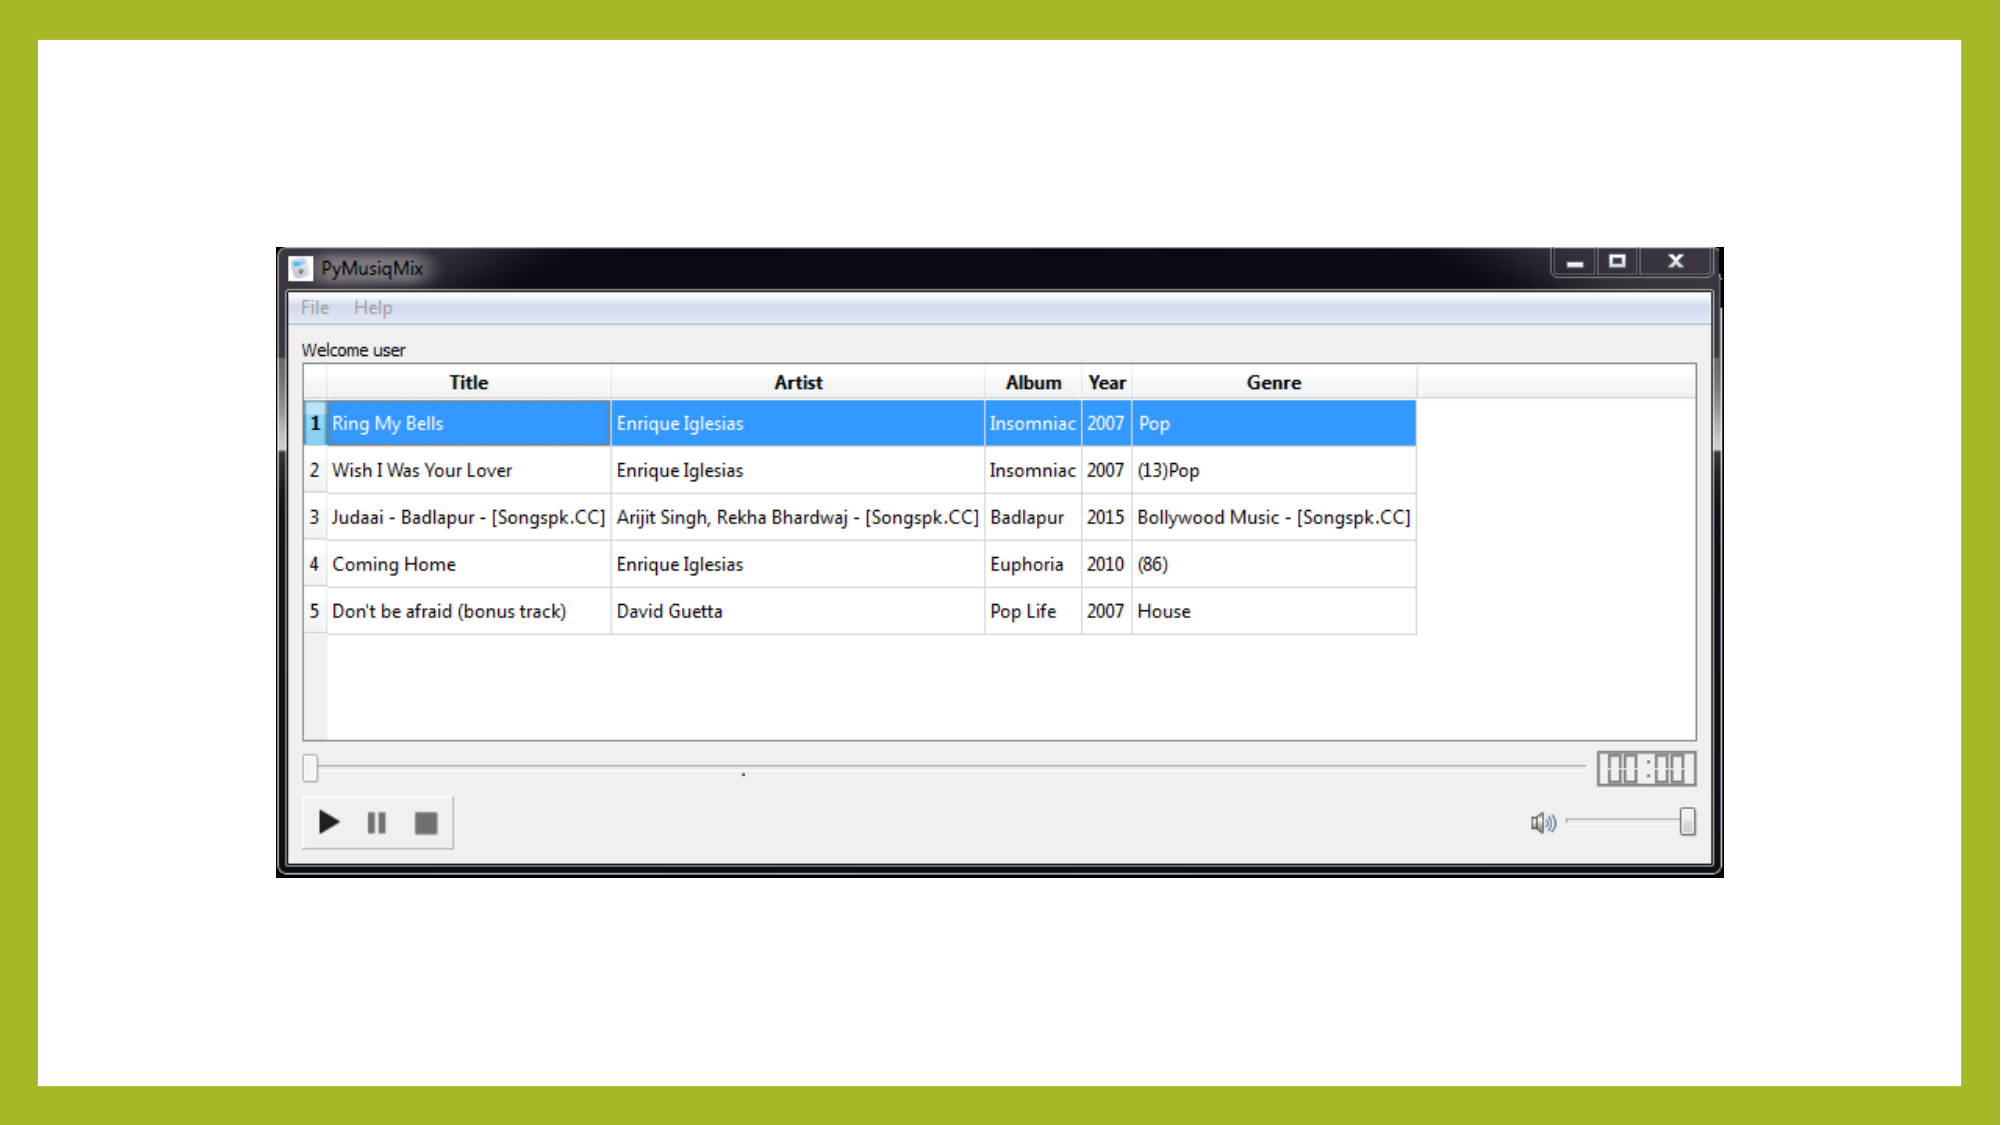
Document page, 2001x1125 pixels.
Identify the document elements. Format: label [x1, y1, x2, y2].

picture [276, 247, 1724, 878]
